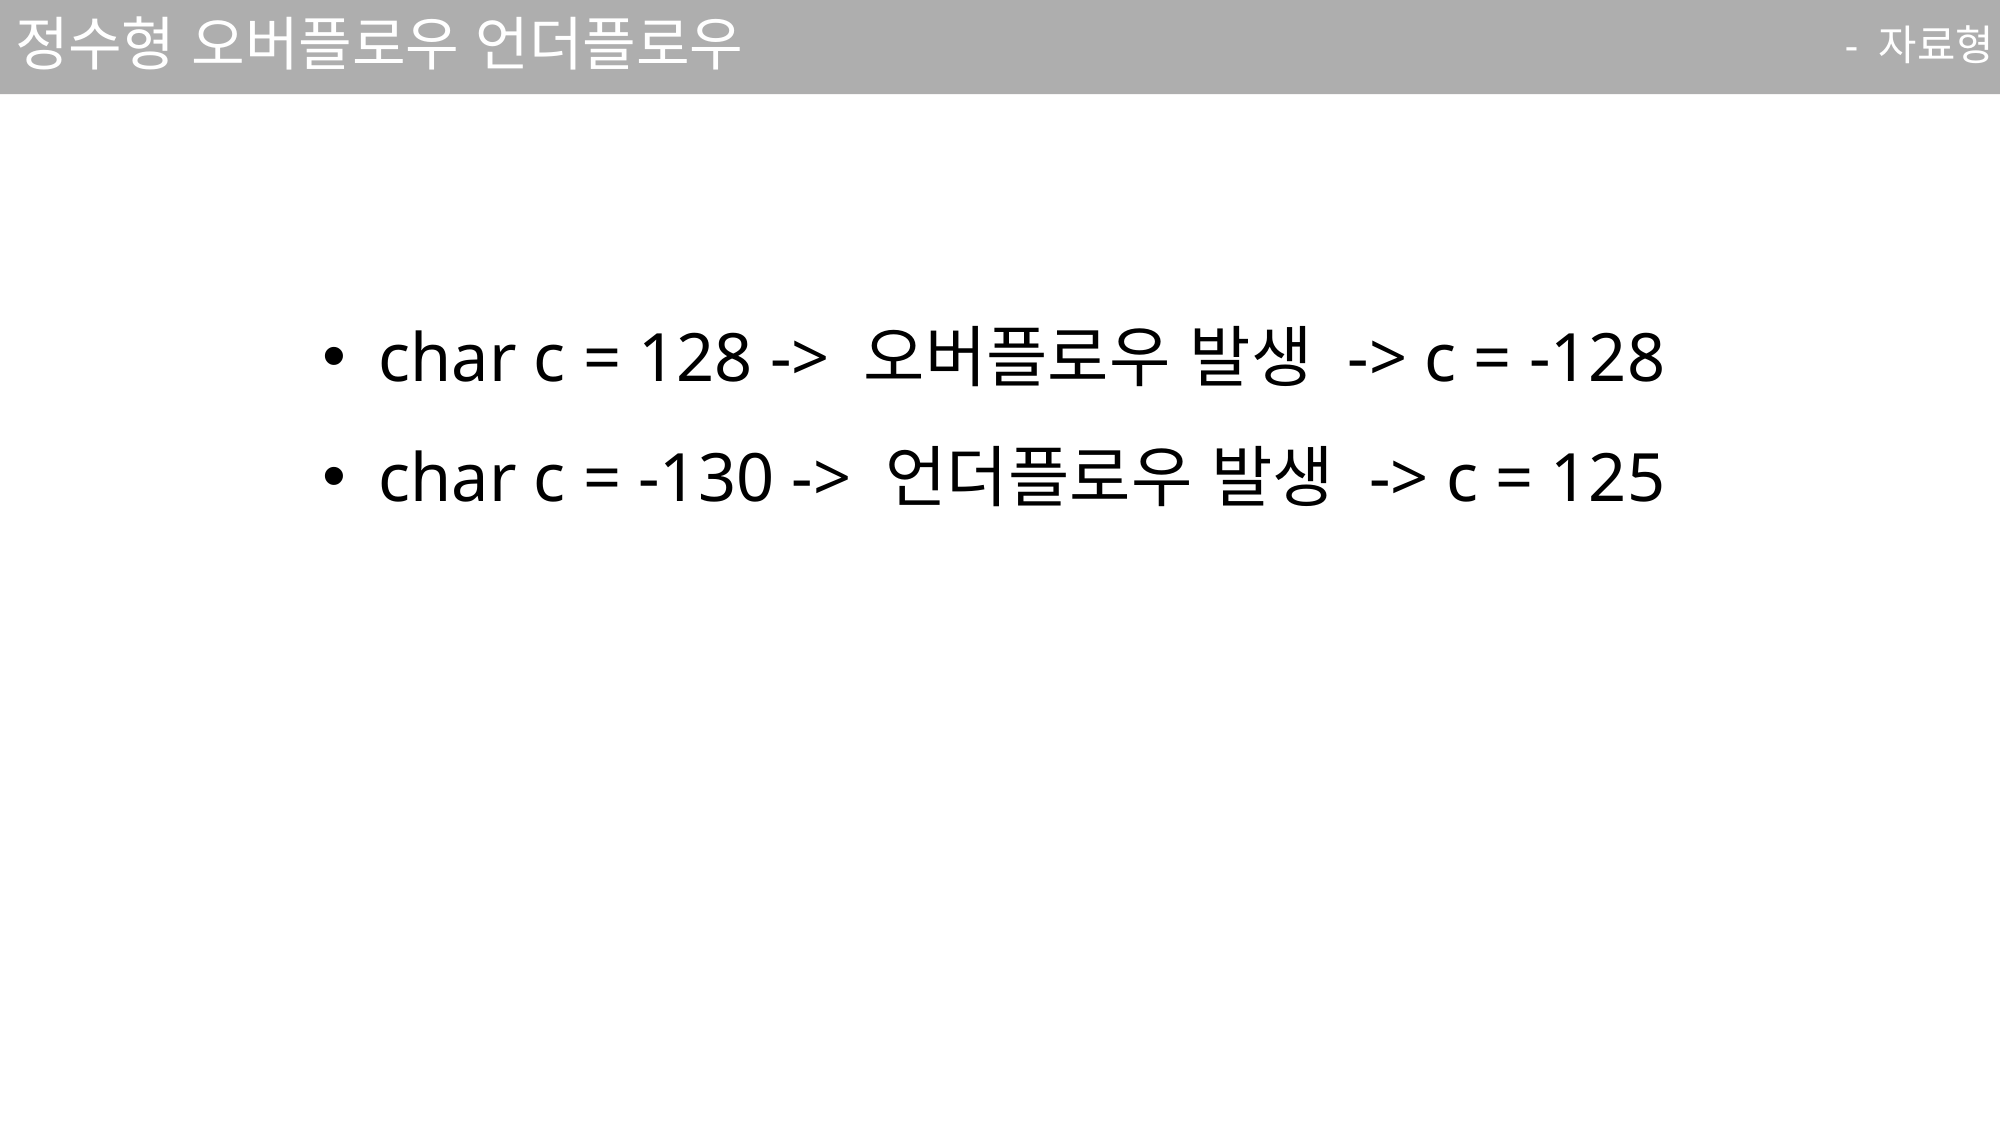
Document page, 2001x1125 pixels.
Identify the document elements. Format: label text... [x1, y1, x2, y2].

list - 자료형 [1195, 16, 2000, 78]
text_box char c = 128 -> 오버플로우 발생 -> c = -128 char c = -130 -> 언더플로우 발생 -> c = 125 [307, 267, 2000, 523]
title 정수형 오버플로우 언더플로우 [0, 7, 1103, 87]
